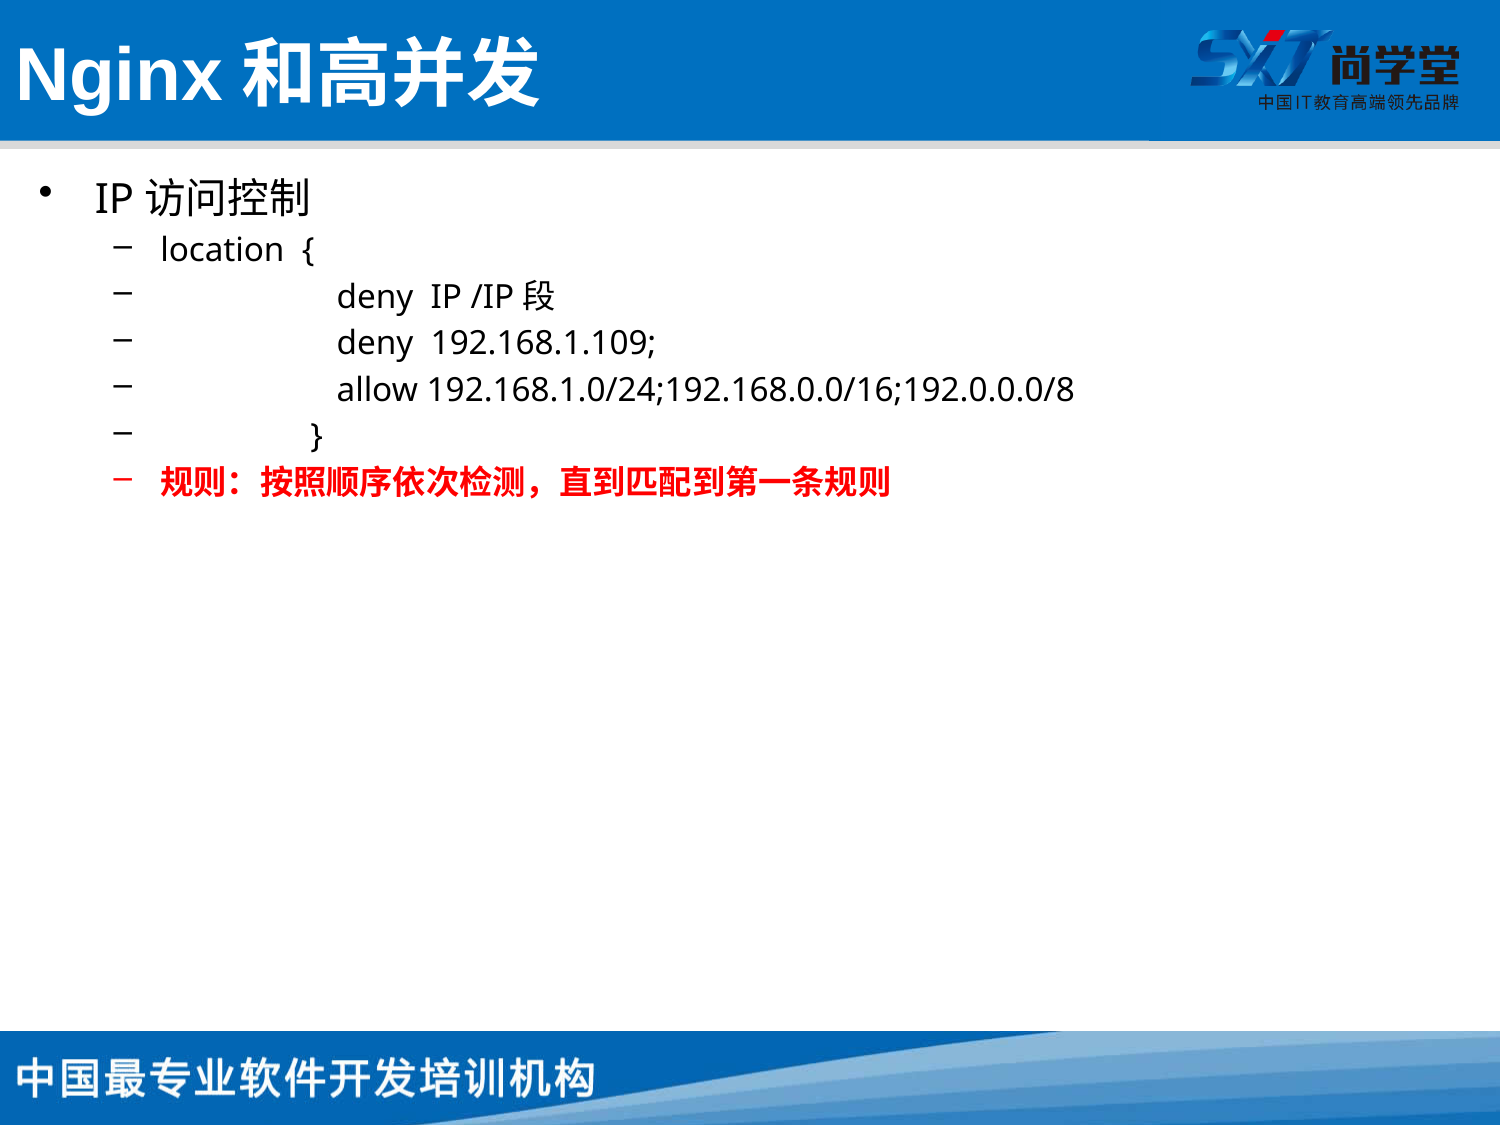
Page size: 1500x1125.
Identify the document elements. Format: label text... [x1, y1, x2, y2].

picture [1161, 0, 1500, 141]
title Nginx和高并发 [0, 0, 1161, 141]
list IP访问控制 location { deny IP /IP段 deny 192.168.1.109; allow 192.168.1.0/24;192.168.0.0/16;192.0.0.0/8 } 规则：按照顺序依次检测，直到匹配到第一条规则 [23, 164, 1465, 997]
picture [0, 1031, 1500, 1125]
